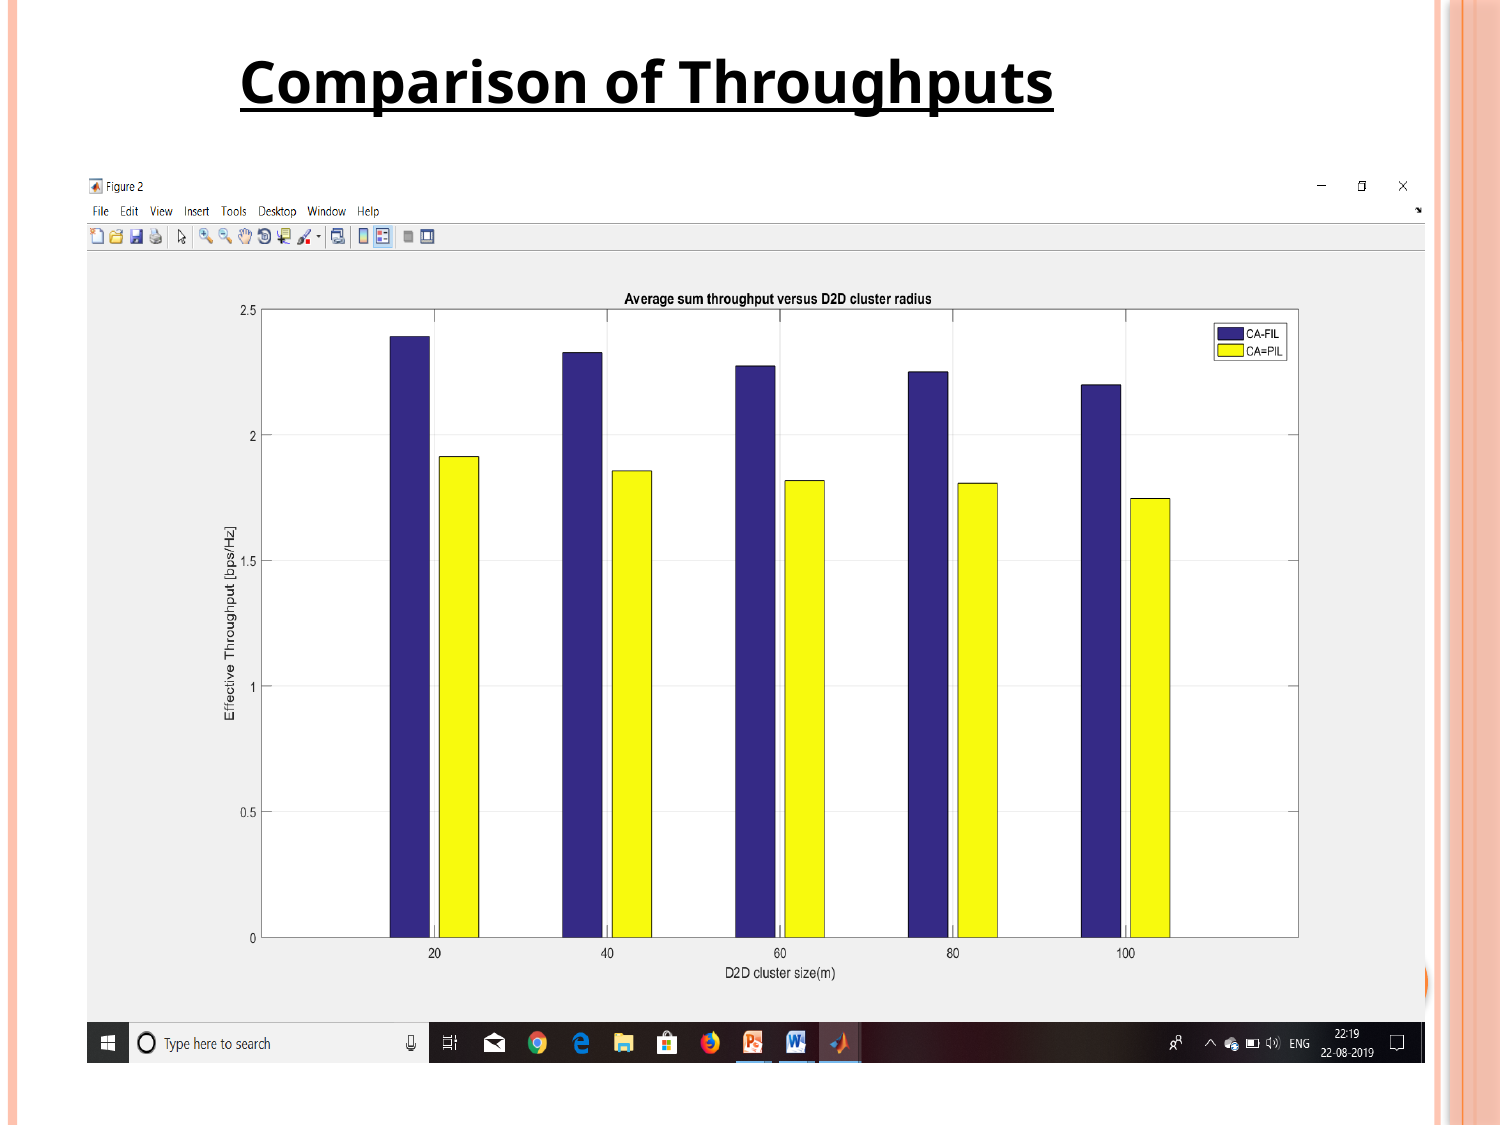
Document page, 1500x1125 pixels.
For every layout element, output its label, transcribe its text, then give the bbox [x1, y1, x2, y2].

text_box Comparison of Throughputs [224, 37, 1275, 123]
picture [86, 174, 1426, 1063]
